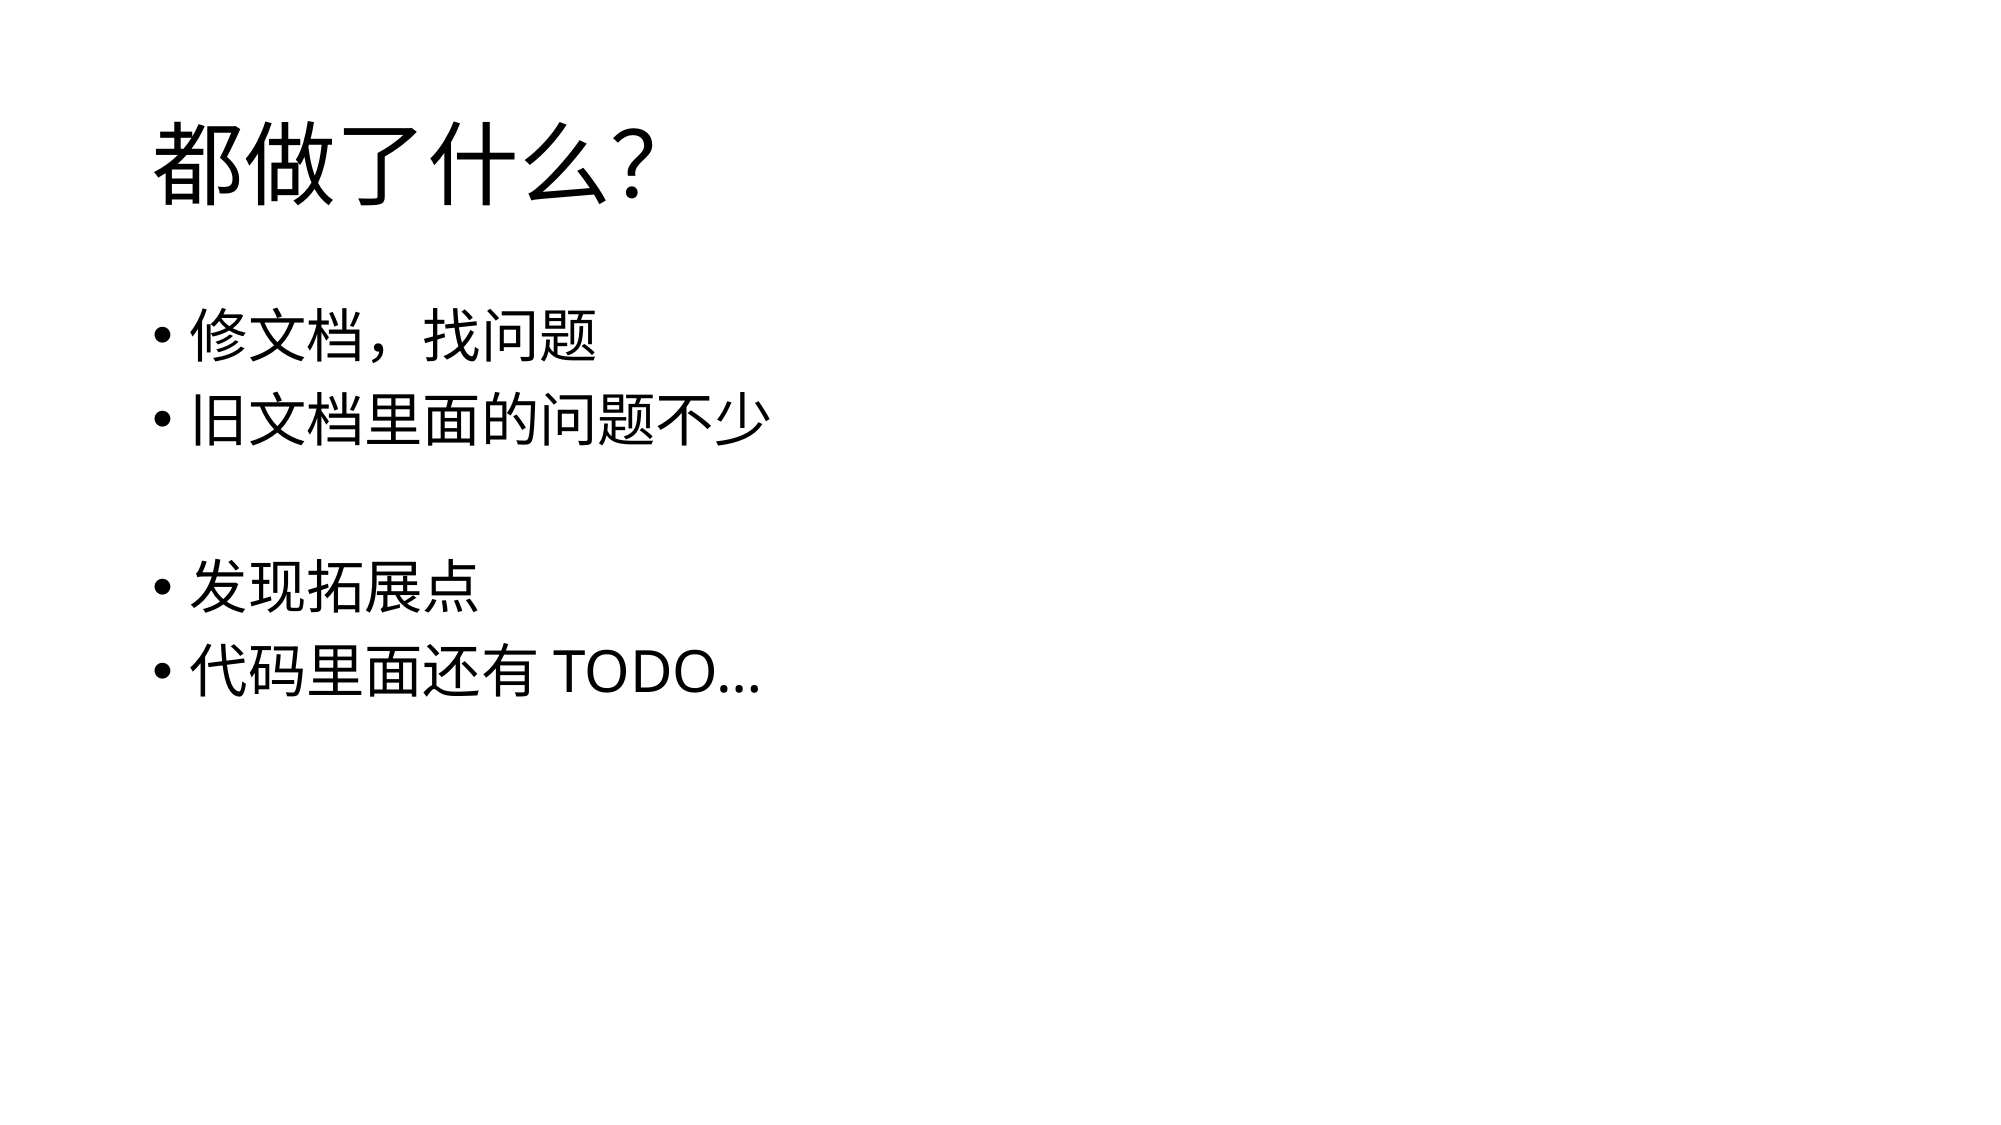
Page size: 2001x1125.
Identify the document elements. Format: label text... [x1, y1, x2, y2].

title 都做了什么？ [137, 59, 1863, 278]
list 修文档，找问题 旧文档里面的问题不少 发现拓展点 代码里面还有TODO… [137, 299, 1863, 1014]
